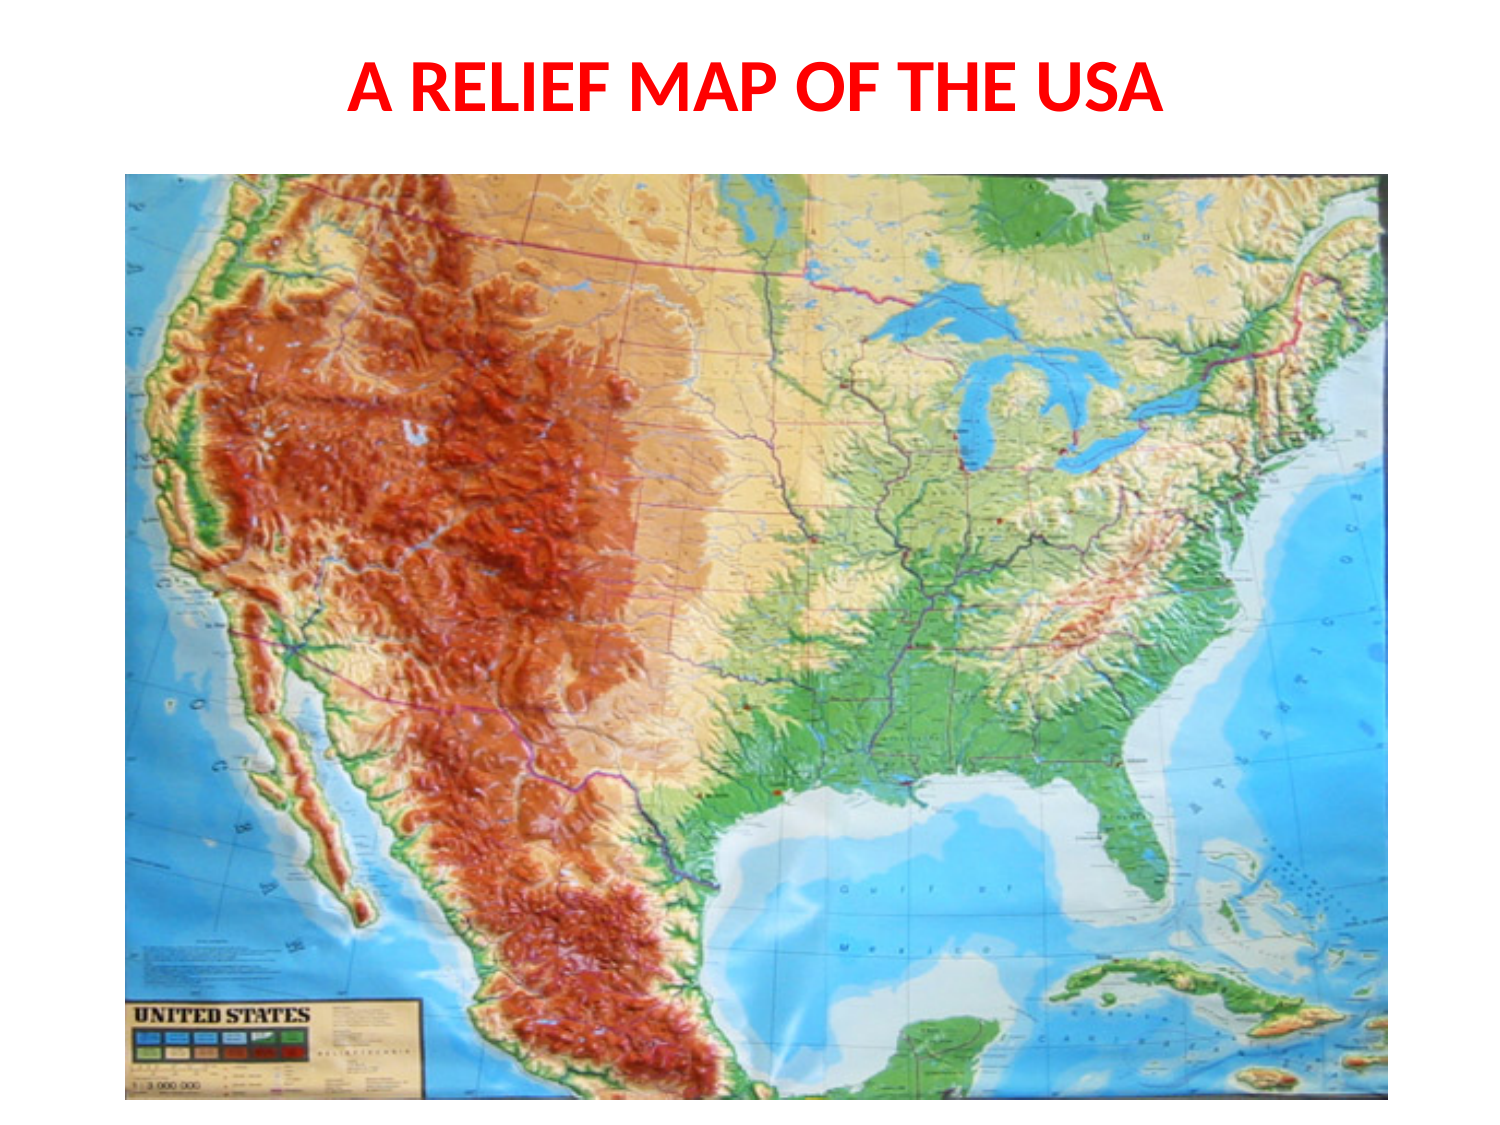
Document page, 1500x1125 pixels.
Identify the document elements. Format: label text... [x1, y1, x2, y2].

text_box A RELIEF MAP OF THE USA [123, 23, 1389, 140]
picture [124, 174, 1388, 1101]
